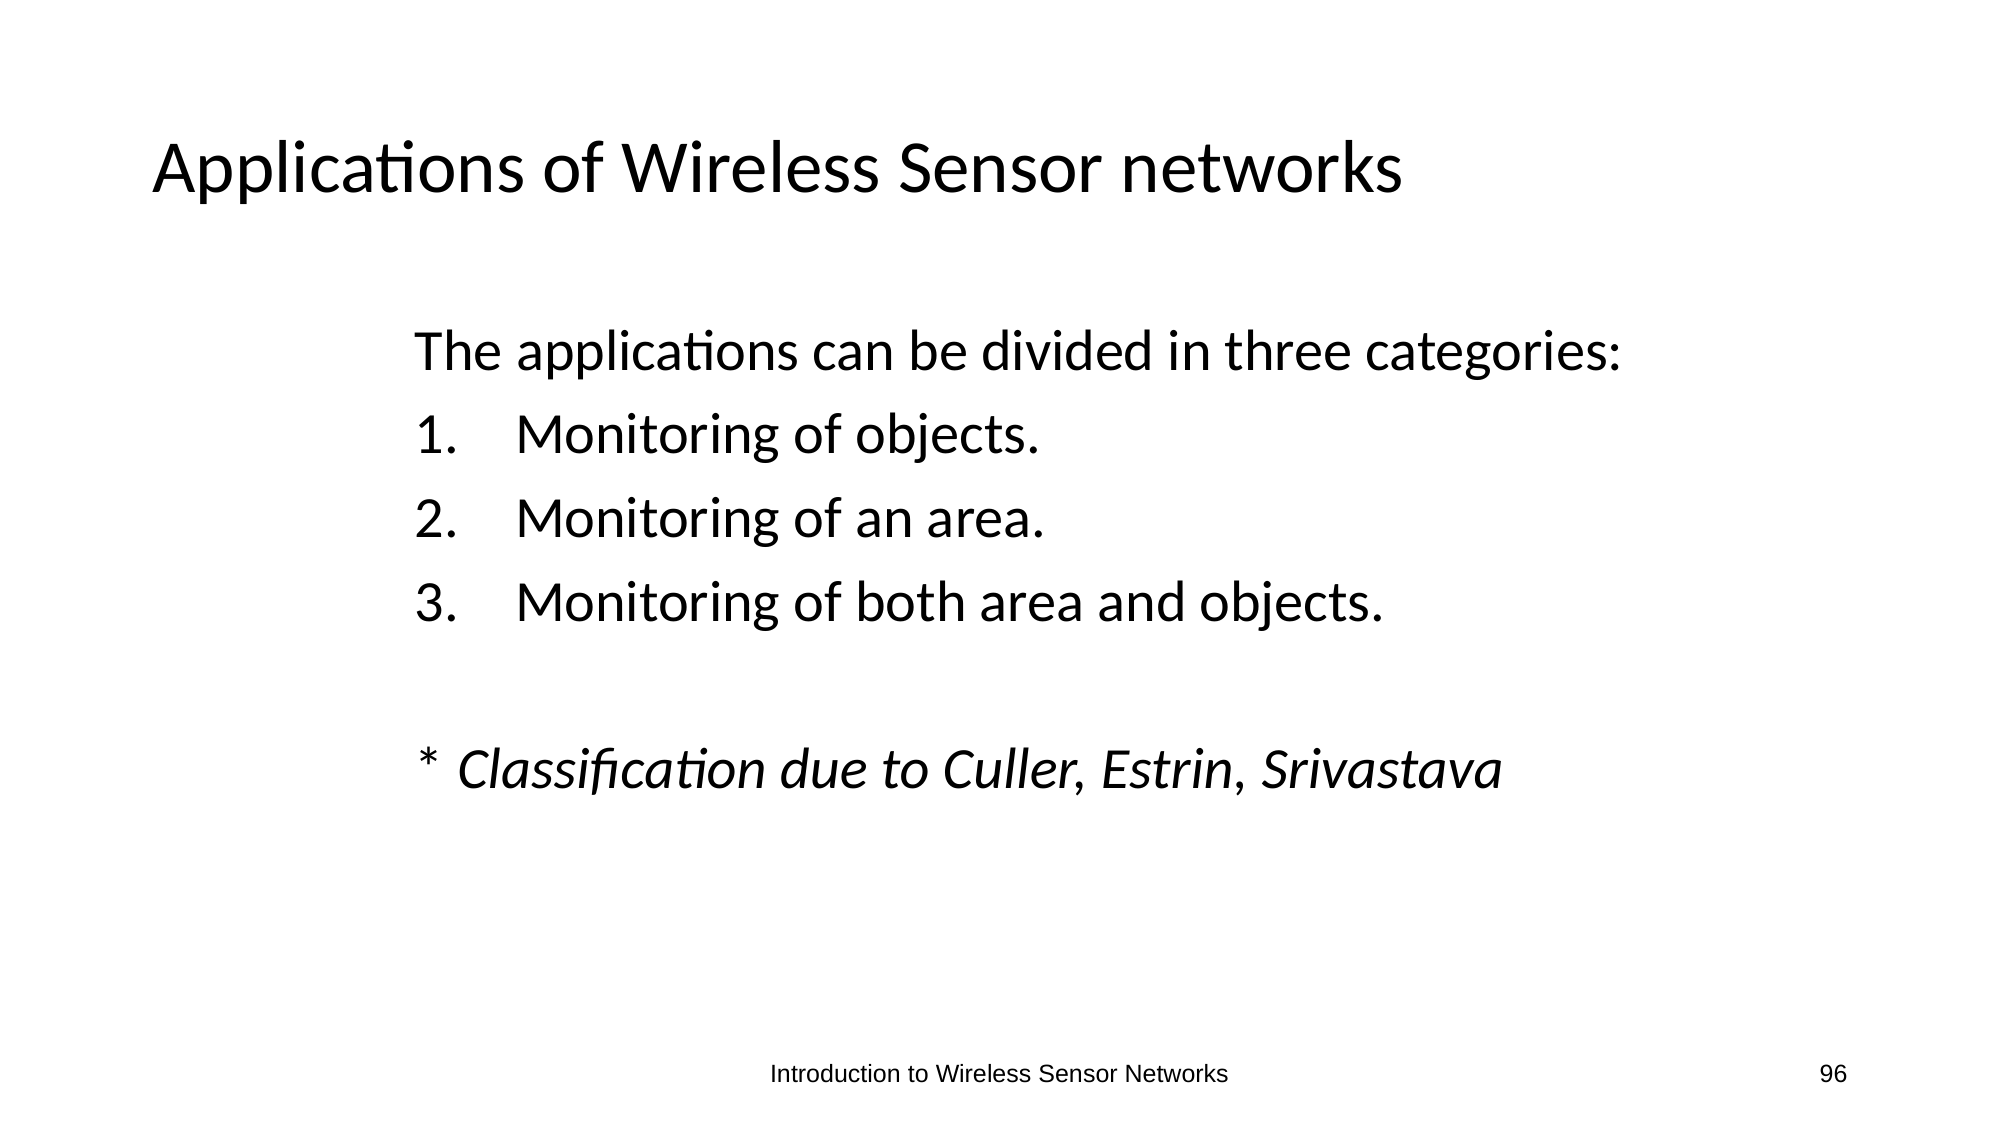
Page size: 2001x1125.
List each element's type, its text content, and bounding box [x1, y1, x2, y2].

list The applications can be divided in three categories: Monitoring of objects. Monitoring of an area. Monitoring of both area and objects. * Classification due to Culler, Estrin, Srivastava [399, 312, 1663, 988]
title Applications of Wireless Sensor networks [137, 59, 1863, 278]
slide_number ‹#› [1412, 1042, 1863, 1103]
footer Introduction to Wireless Sensor Networks [662, 1042, 1338, 1103]
